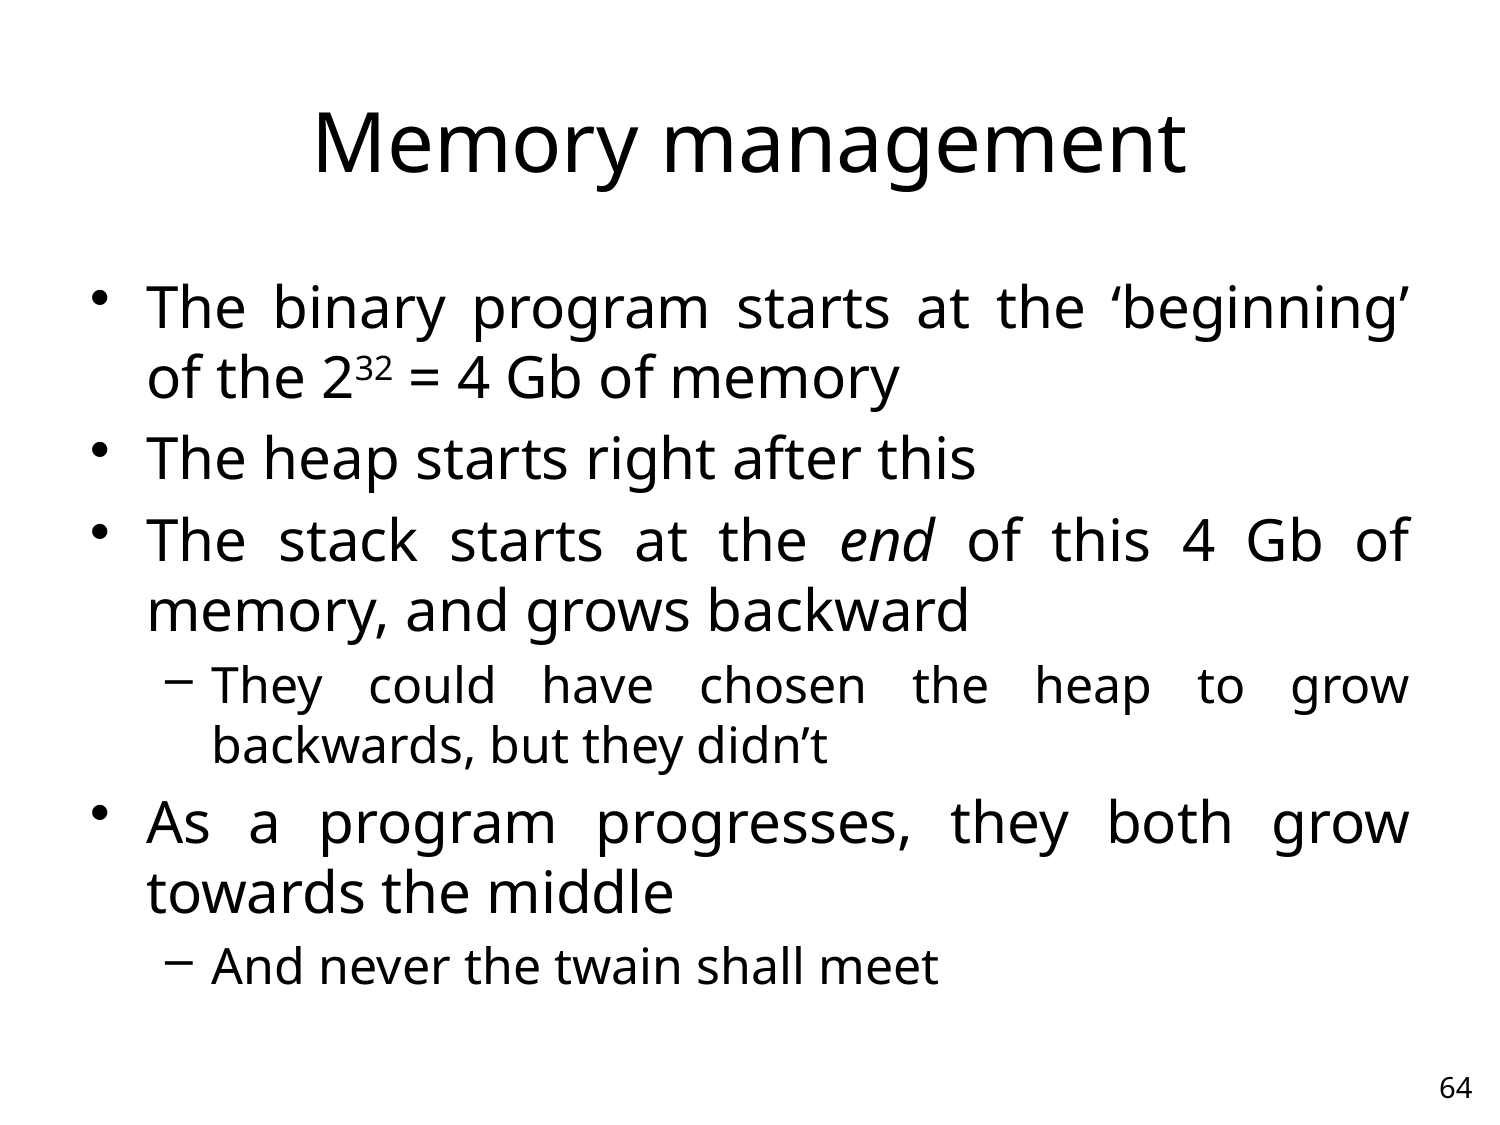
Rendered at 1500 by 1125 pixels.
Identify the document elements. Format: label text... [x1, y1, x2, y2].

title Memory management [74, 44, 1426, 233]
list The binary program starts at the ‘beginning’ of the 232 = 4 Gb of memory The heap starts right after this The stack starts at the end of this 4 Gb of memory, and grows backward They could have chosen the heap to grow backwards, but they didn’t As a program progresses, they both grow towards the middle And never the twain shall meet [74, 262, 1426, 1006]
